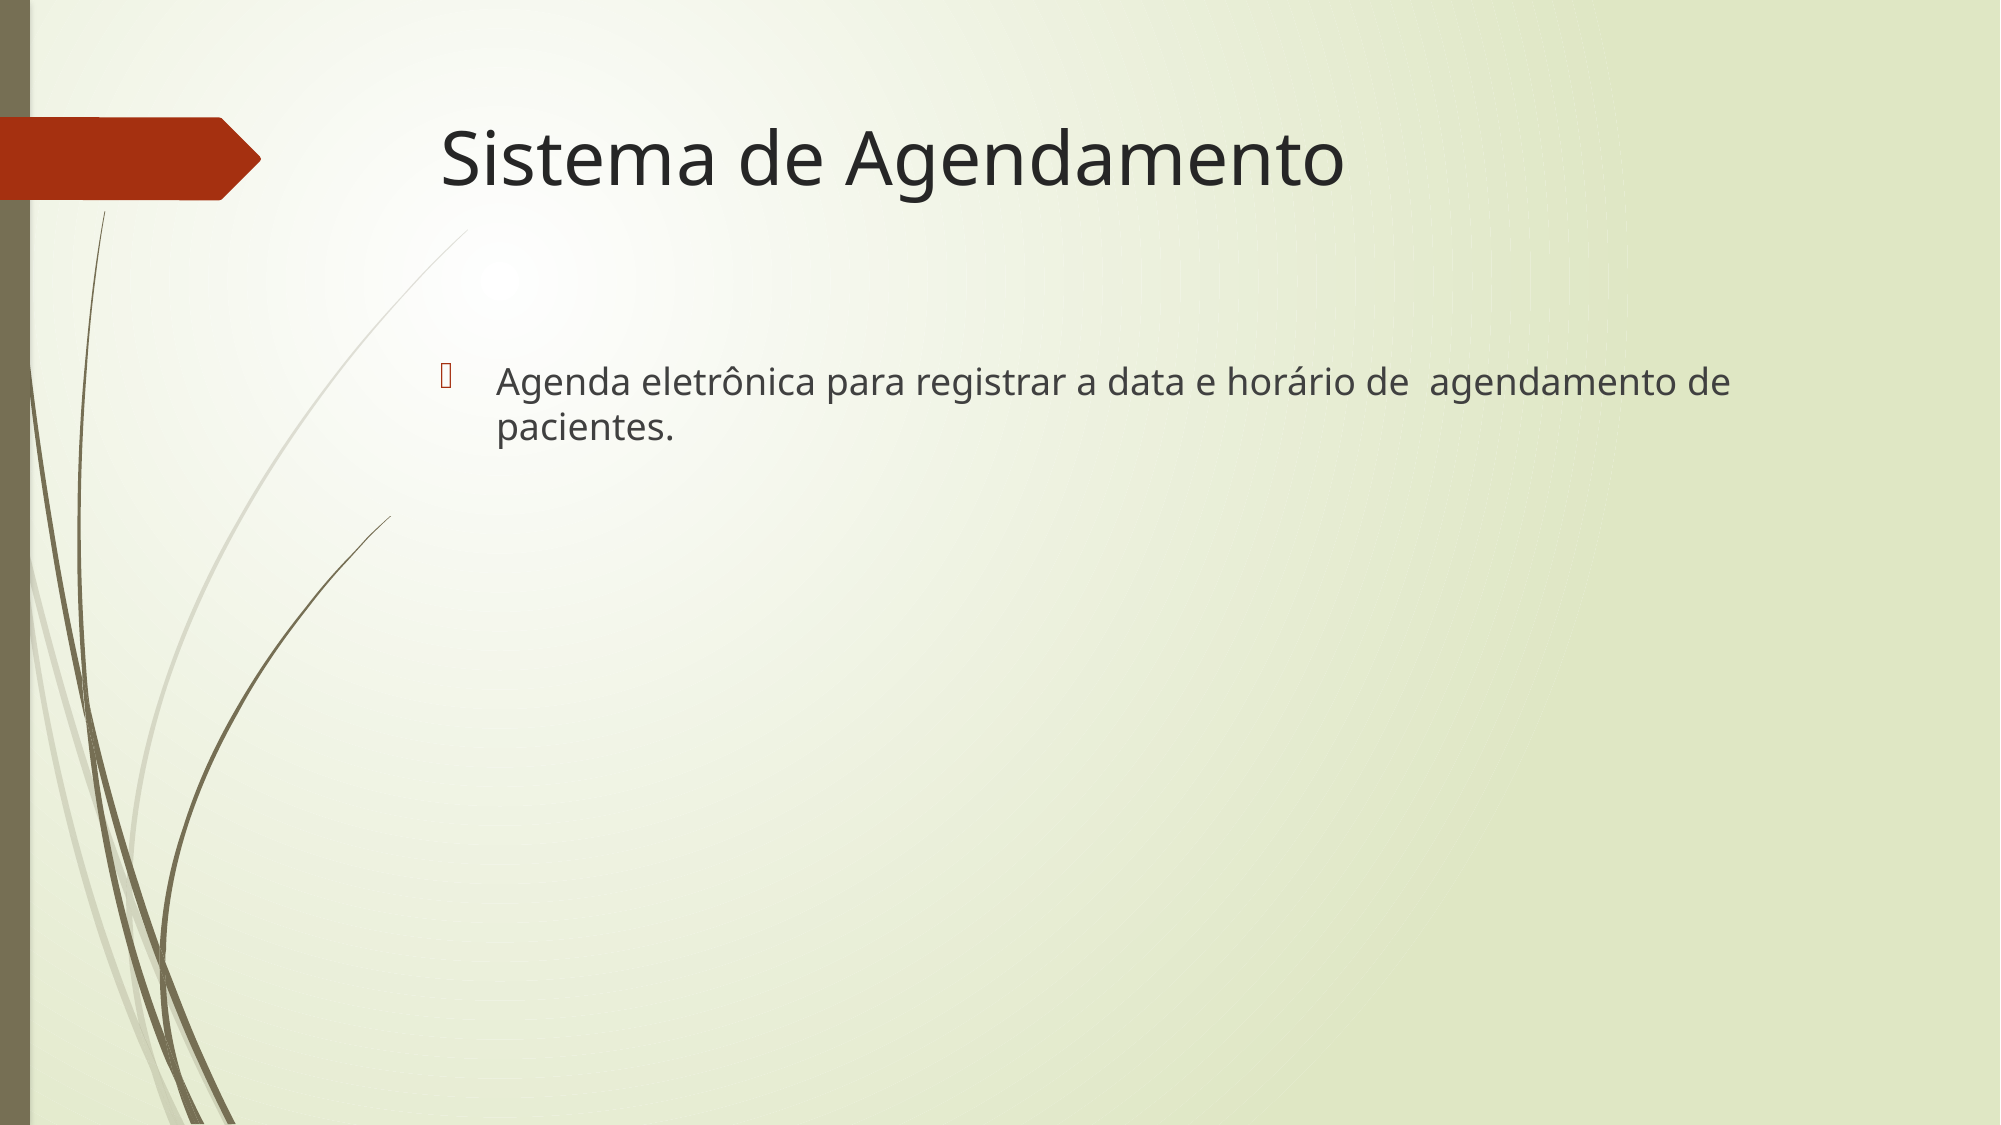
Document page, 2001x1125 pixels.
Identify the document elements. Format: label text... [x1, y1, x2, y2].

title Sistema de Agendamento [425, 102, 1888, 313]
list Agenda eletrônica para registrar a data e horário de agendamento de pacientes. [424, 350, 1888, 970]
